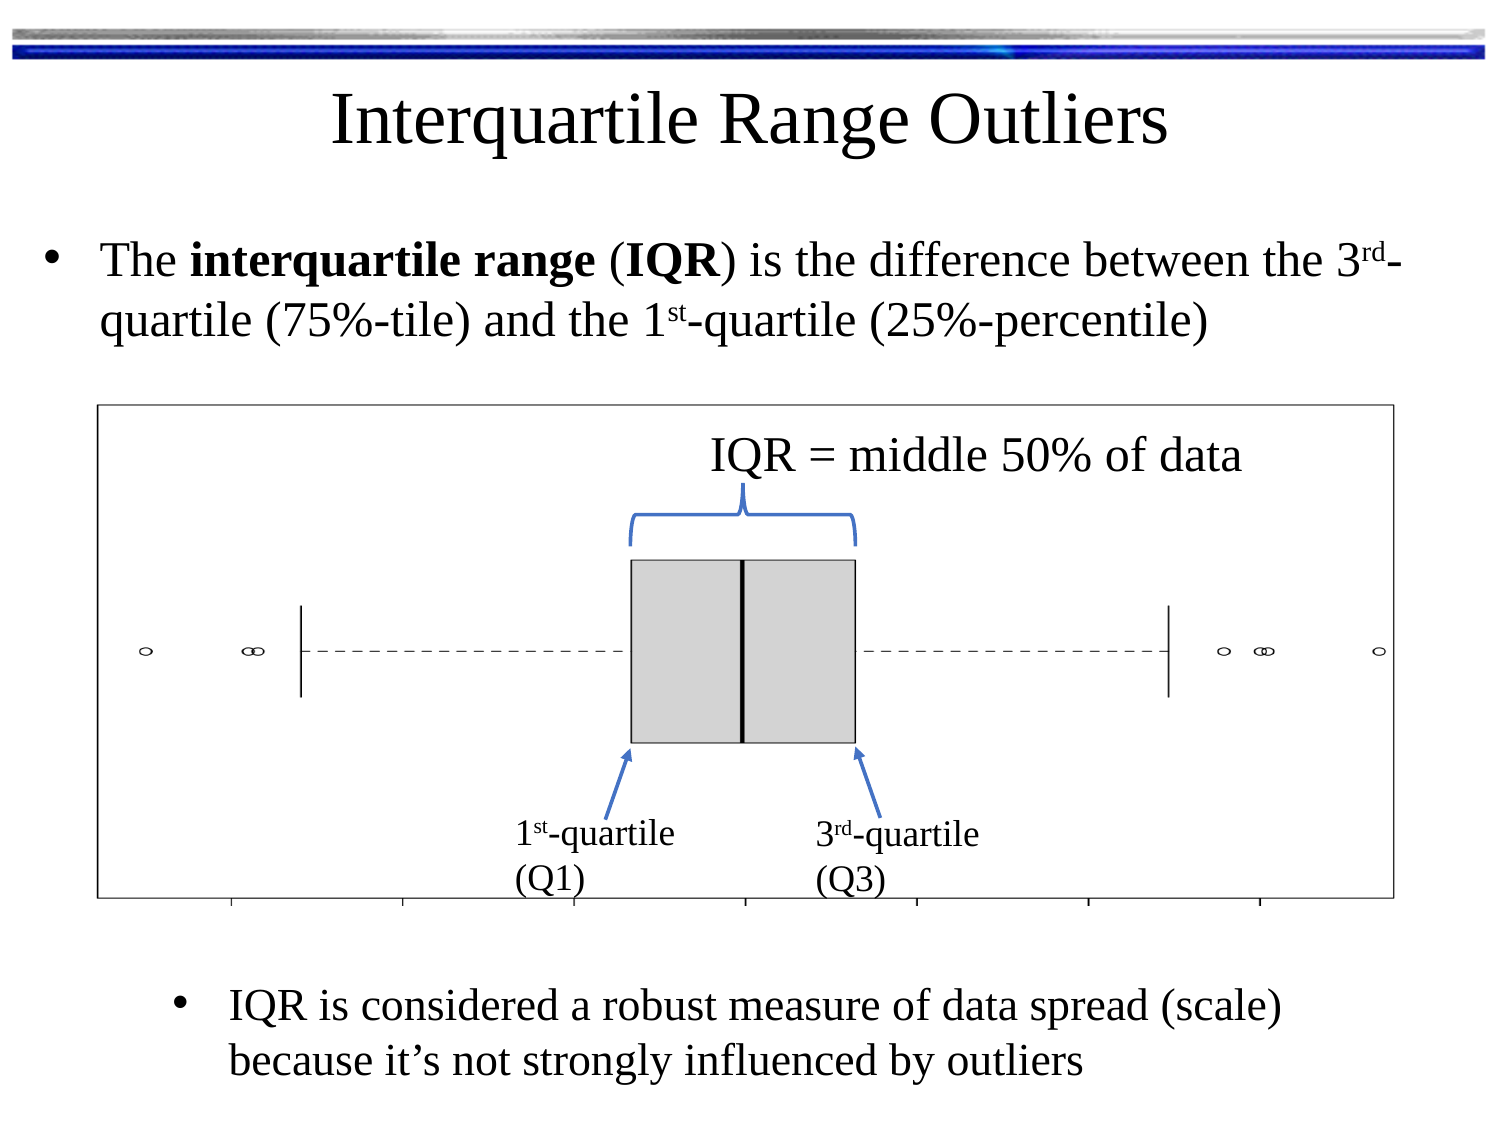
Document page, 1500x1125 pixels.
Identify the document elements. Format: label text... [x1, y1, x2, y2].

text_box IQR is considered a robust measure of data spread (scale) because it’s not strongly influenced by outliers [157, 967, 1374, 1092]
text_box Interquartile Range Outliers [3, 50, 1498, 177]
picture [9, 24, 1491, 65]
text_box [855, 746, 881, 818]
text_box The interquartile range (IQR) is the difference between the 3rd-quartile (75%-tile) and the 1st-quartile (25%-percentile) [28, 219, 1438, 354]
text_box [605, 748, 631, 820]
picture [83, 398, 1402, 906]
